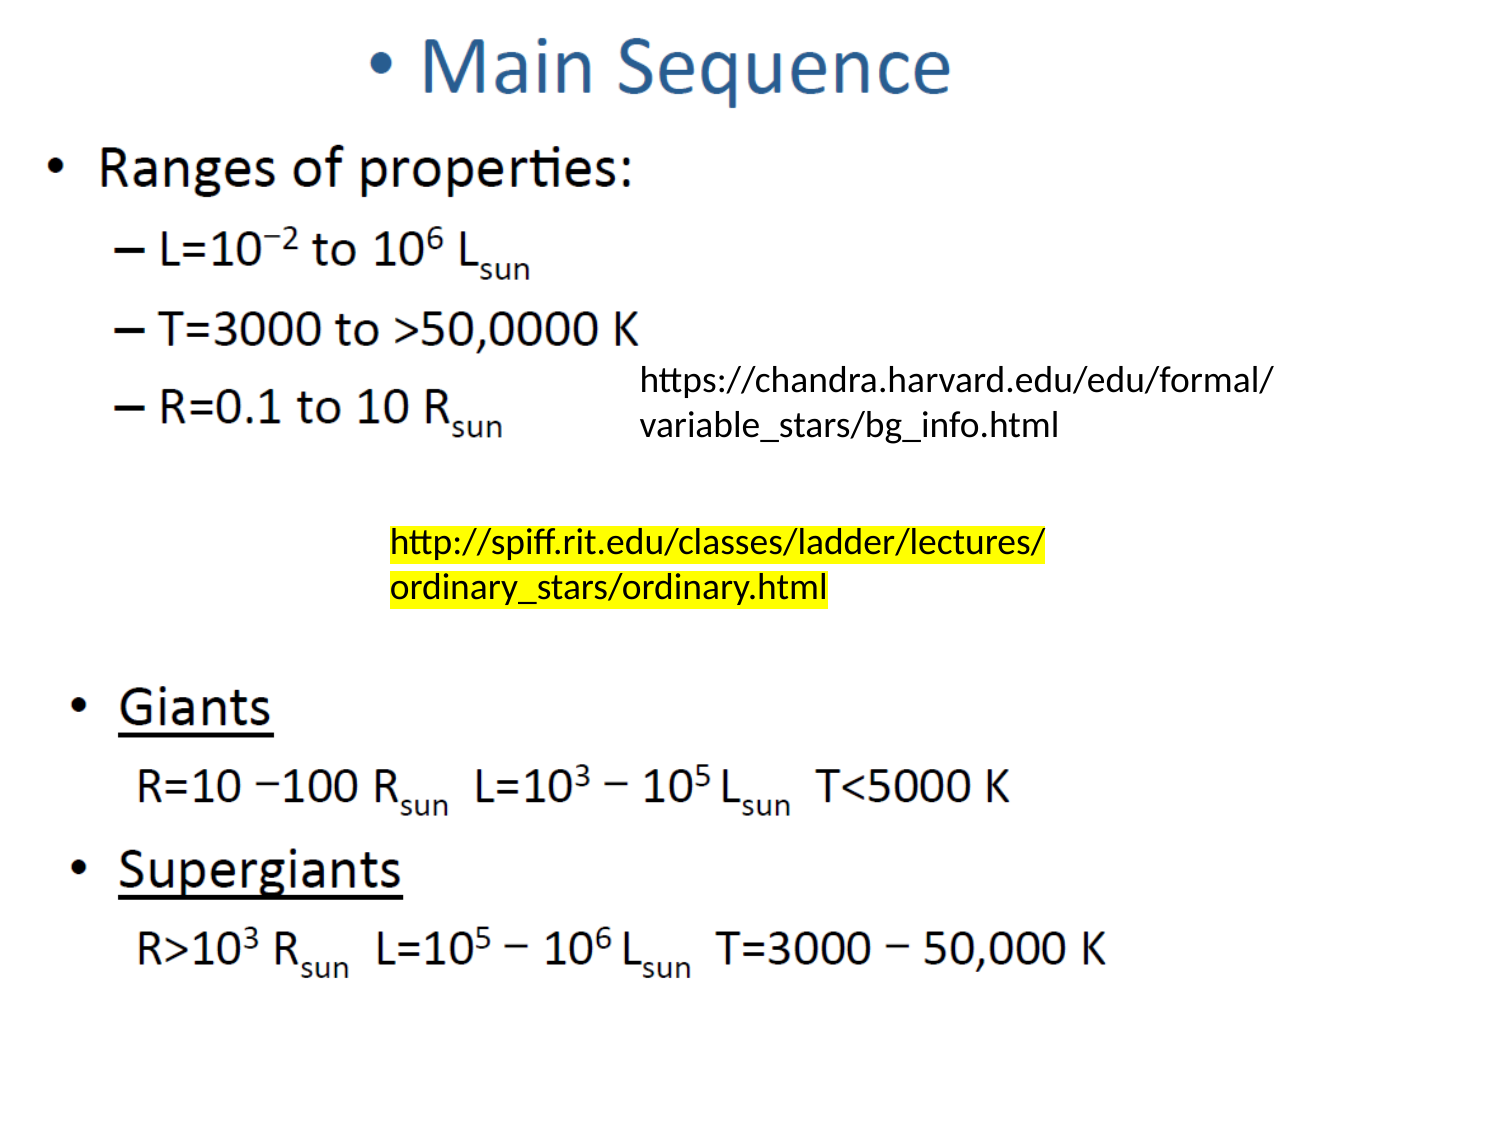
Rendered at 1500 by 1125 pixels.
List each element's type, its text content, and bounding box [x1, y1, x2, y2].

text_box http://spiff.rit.edu/classes/ladder/lectures/ordinary_stars/ordinary.html [374, 509, 1125, 615]
text_box https://chandra.harvard.edu/edu/formal/variable_stars/bg_info.html [990, 348, 1375, 453]
picture [37, 28, 986, 455]
picture [56, 668, 1138, 1001]
